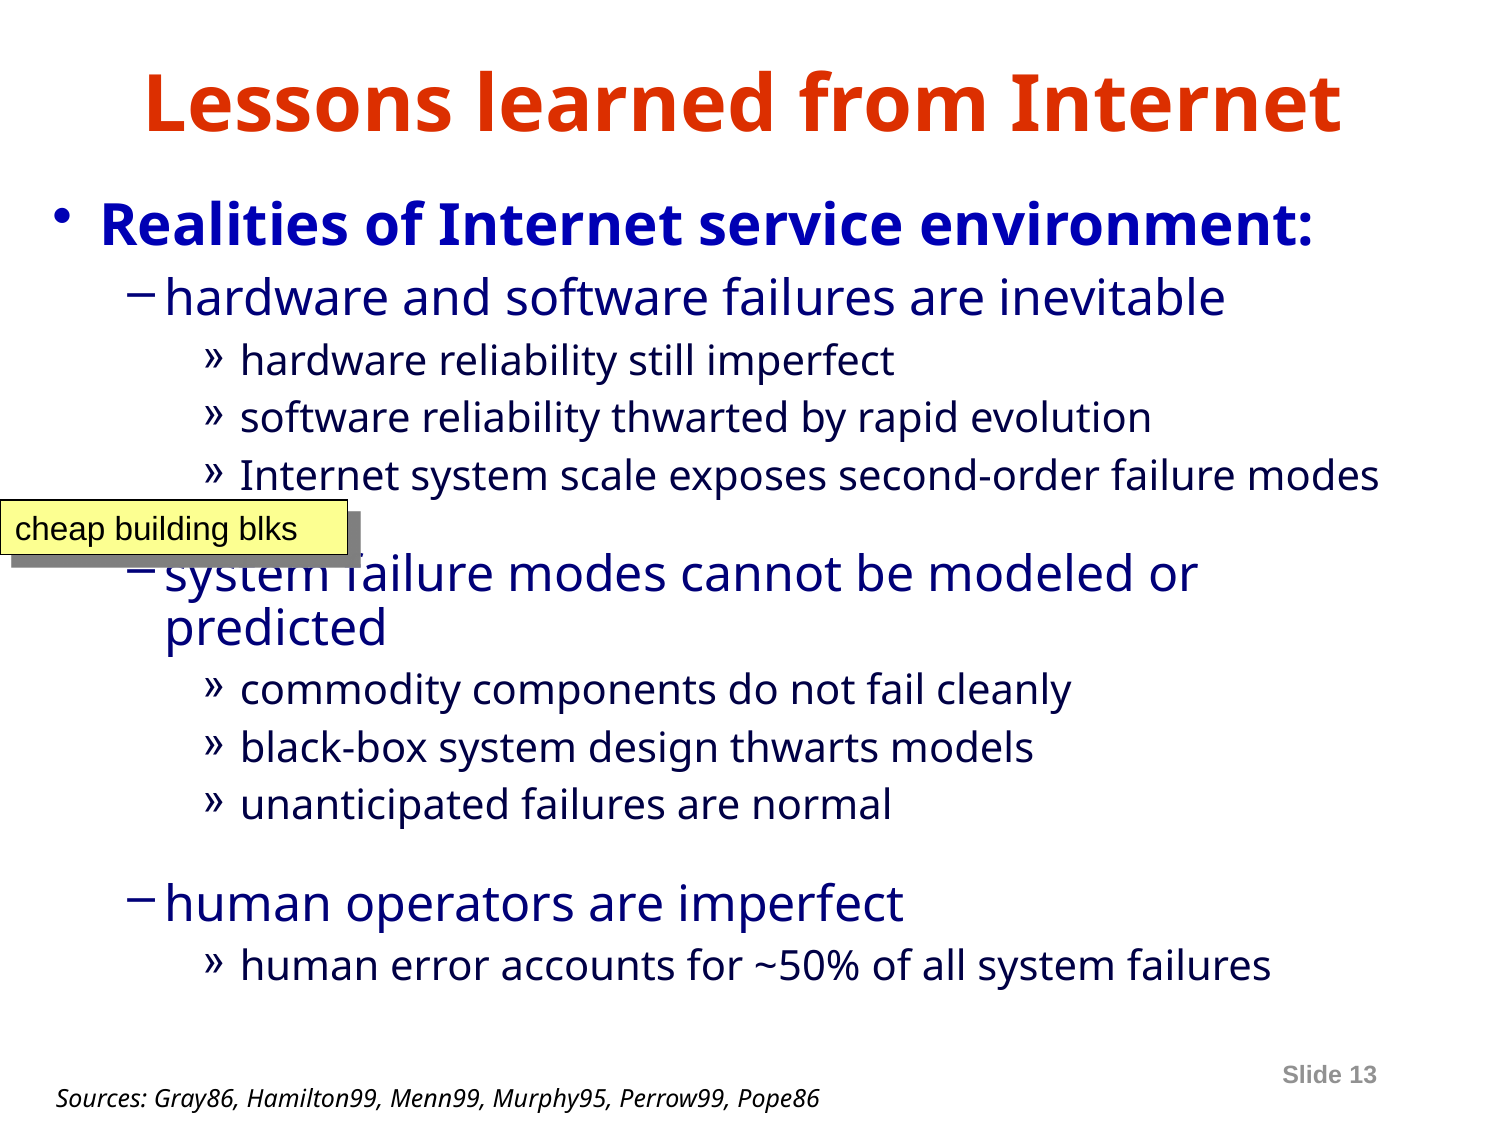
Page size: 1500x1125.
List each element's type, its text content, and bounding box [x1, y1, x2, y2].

text_box Sources: Gray86, Hamilton99, Menn99, Murphy95, Perrow99, Pope86 [41, 1074, 938, 1120]
title Lessons learned from Internet [37, 50, 1450, 163]
text_box cheap building blks [0, 499, 348, 555]
list Realities of Internet service environment: hardware and software failures are inevitable hardware reliability still imperfect software reliability thwarted by rapid evolution Internet system scale exposes second-order failure modes system failure modes cannot be modeled or predicted commodity components do not fail cleanly black-box system design thwarts models unanticipated failures are normal human operators are imperfect human error accounts for ~50% of all system failures [37, 187, 1450, 1038]
